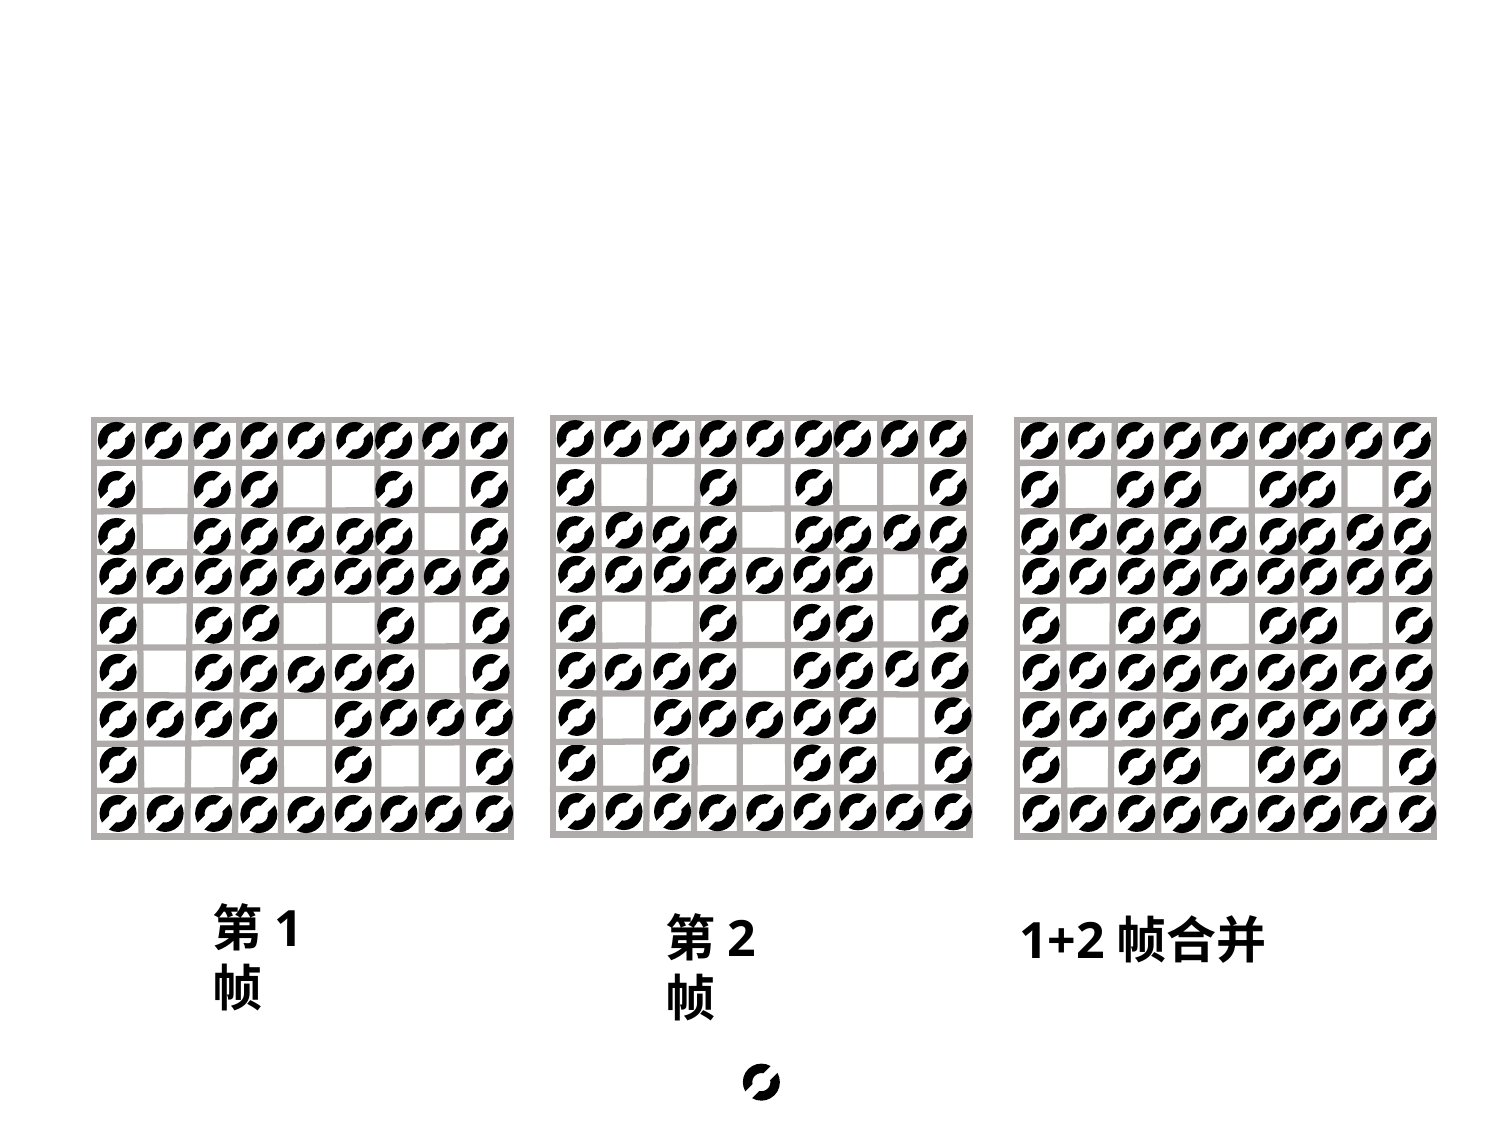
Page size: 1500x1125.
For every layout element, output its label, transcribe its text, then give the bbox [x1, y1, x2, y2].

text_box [1110, 744, 1115, 789]
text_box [704, 473, 733, 502]
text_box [138, 697, 142, 742]
text_box [466, 650, 512, 706]
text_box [693, 646, 699, 693]
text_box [102, 522, 131, 551]
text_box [1264, 611, 1292, 640]
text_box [104, 705, 132, 734]
text_box [723, 631, 736, 642]
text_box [104, 611, 132, 640]
text_box [1389, 650, 1435, 706]
text_box [193, 604, 234, 644]
text_box [93, 466, 136, 508]
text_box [1303, 475, 1331, 504]
text_box [192, 699, 233, 740]
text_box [1400, 562, 1428, 591]
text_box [187, 791, 192, 837]
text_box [1262, 562, 1290, 590]
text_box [840, 609, 869, 638]
text_box [603, 649, 644, 690]
text_box [699, 724, 717, 738]
text_box [425, 603, 459, 643]
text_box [597, 552, 601, 597]
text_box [597, 461, 601, 507]
text_box [192, 651, 233, 692]
text_box [195, 453, 206, 459]
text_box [934, 473, 963, 502]
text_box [1304, 562, 1333, 591]
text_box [800, 520, 828, 549]
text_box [1168, 659, 1196, 688]
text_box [597, 510, 601, 550]
text_box [285, 775, 512, 838]
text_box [1027, 658, 1055, 687]
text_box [245, 426, 273, 455]
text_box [1398, 522, 1427, 551]
text_box [1208, 776, 1435, 838]
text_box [151, 705, 179, 734]
text_box [724, 678, 736, 690]
text_box [381, 466, 418, 507]
text_box [1324, 771, 1341, 786]
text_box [1215, 800, 1243, 829]
text_box [1287, 631, 1297, 643]
text_box [1348, 746, 1382, 786]
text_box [563, 749, 591, 777]
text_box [1122, 799, 1151, 828]
text_box [466, 419, 512, 596]
text_box [1016, 419, 1062, 459]
text_box [284, 514, 325, 549]
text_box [138, 512, 142, 552]
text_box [480, 752, 509, 781]
text_box [1305, 720, 1341, 739]
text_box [693, 599, 699, 644]
text_box [1166, 466, 1200, 479]
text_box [561, 520, 590, 549]
text_box [1333, 700, 1341, 715]
text_box [1067, 604, 1109, 644]
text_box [1403, 799, 1432, 828]
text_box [1025, 522, 1054, 551]
text_box [869, 698, 877, 715]
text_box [888, 518, 916, 547]
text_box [234, 697, 240, 742]
text_box [143, 466, 187, 508]
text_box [597, 695, 601, 740]
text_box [244, 752, 273, 780]
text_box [340, 426, 369, 455]
text_box [284, 699, 326, 739]
text_box [332, 514, 374, 549]
text_box [192, 419, 234, 459]
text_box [102, 475, 131, 504]
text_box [339, 658, 368, 687]
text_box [138, 648, 142, 695]
text_box [603, 697, 644, 738]
text_box [1348, 466, 1382, 506]
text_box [840, 656, 869, 685]
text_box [477, 562, 505, 591]
text_box [1370, 447, 1382, 459]
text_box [935, 560, 964, 589]
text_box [1304, 611, 1333, 640]
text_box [187, 648, 192, 695]
text_box [841, 717, 877, 737]
text_box [425, 466, 459, 506]
text_box [143, 419, 187, 459]
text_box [475, 426, 503, 455]
text_box [774, 721, 784, 737]
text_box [1351, 518, 1379, 547]
text_box [1066, 419, 1110, 459]
text_box [1163, 699, 1200, 715]
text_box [646, 510, 651, 550]
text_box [838, 424, 867, 453]
text_box [1255, 514, 1297, 549]
text_box [1304, 557, 1341, 596]
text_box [1122, 562, 1151, 590]
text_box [234, 648, 240, 695]
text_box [1122, 705, 1151, 734]
text_box [1115, 747, 1155, 787]
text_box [477, 611, 505, 640]
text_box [693, 695, 699, 740]
text_box [265, 680, 277, 692]
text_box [646, 789, 651, 835]
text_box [798, 608, 826, 637]
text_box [609, 560, 638, 589]
text_box [1163, 679, 1176, 692]
text_box [264, 584, 277, 596]
text_box [652, 602, 693, 642]
text_box [1207, 650, 1249, 692]
text_box [194, 514, 234, 549]
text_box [798, 749, 826, 777]
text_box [693, 789, 699, 834]
text_box [144, 651, 186, 692]
text_box [1067, 651, 1109, 692]
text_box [693, 742, 699, 787]
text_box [187, 601, 192, 646]
text_box [284, 556, 325, 596]
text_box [750, 561, 779, 590]
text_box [1158, 554, 1163, 598]
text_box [1303, 522, 1331, 551]
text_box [292, 660, 320, 689]
text_box [1255, 419, 1300, 459]
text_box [381, 611, 410, 640]
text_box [1122, 658, 1151, 687]
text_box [1110, 601, 1115, 646]
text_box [1262, 750, 1291, 779]
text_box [646, 646, 651, 693]
text_box [1163, 726, 1185, 740]
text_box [1215, 658, 1243, 687]
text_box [1403, 703, 1432, 732]
text_box [1348, 650, 1382, 693]
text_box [292, 800, 320, 829]
text_box [925, 698, 971, 737]
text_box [658, 797, 687, 826]
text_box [1158, 463, 1163, 509]
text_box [234, 512, 240, 552]
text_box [234, 791, 240, 836]
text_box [610, 797, 638, 826]
text_box [1255, 466, 1297, 507]
text_box [1016, 466, 1059, 508]
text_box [1308, 799, 1336, 828]
text_box [1207, 603, 1248, 643]
text_box [193, 556, 234, 597]
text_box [1110, 512, 1115, 552]
text_box [841, 744, 877, 762]
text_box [934, 424, 962, 453]
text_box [609, 658, 638, 687]
text_box [240, 771, 277, 787]
text_box [699, 677, 711, 690]
text_box [743, 773, 971, 836]
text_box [1262, 705, 1291, 734]
text_box [925, 744, 971, 784]
text_box [1366, 587, 1382, 596]
text_box [1207, 556, 1248, 596]
text_box [792, 698, 833, 737]
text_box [563, 656, 591, 685]
text_box [840, 648, 877, 691]
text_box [838, 520, 867, 549]
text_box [187, 512, 192, 552]
text_box [382, 650, 418, 693]
text_box [1188, 728, 1200, 739]
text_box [1110, 648, 1115, 695]
text_box [1098, 515, 1110, 549]
text_box [425, 746, 459, 786]
text_box [652, 554, 693, 595]
text_box [700, 630, 713, 642]
text_box [719, 725, 736, 738]
text_box [284, 466, 325, 507]
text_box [610, 516, 638, 544]
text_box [936, 609, 964, 638]
text_box [333, 700, 374, 739]
text_box [1235, 580, 1248, 596]
text_box [242, 514, 277, 528]
text_box 第2帧 [650, 899, 831, 1034]
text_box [138, 419, 142, 462]
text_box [291, 520, 320, 549]
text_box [597, 599, 601, 644]
text_box [381, 603, 418, 643]
text_box [1188, 681, 1200, 692]
text_box [1016, 651, 1060, 740]
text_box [1027, 611, 1055, 640]
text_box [1121, 426, 1149, 455]
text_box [1167, 563, 1196, 592]
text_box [885, 424, 914, 453]
text_box [1305, 650, 1341, 693]
text_box [1115, 419, 1158, 459]
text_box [798, 656, 826, 685]
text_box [1351, 562, 1380, 591]
text_box [195, 466, 234, 507]
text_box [1262, 799, 1291, 828]
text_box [1398, 426, 1427, 455]
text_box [244, 706, 273, 735]
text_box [1168, 426, 1197, 455]
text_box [1264, 475, 1292, 504]
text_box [658, 703, 687, 732]
text_box [320, 537, 325, 549]
text_box [1207, 699, 1249, 739]
text_box [840, 601, 877, 641]
text_box [425, 557, 459, 567]
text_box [339, 562, 367, 590]
text_box [699, 697, 736, 713]
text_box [693, 418, 699, 460]
text_box [1163, 419, 1251, 459]
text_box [149, 426, 178, 455]
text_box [843, 797, 872, 826]
text_box [603, 602, 645, 642]
text_box [1191, 498, 1200, 507]
text_box [1163, 771, 1200, 787]
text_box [103, 562, 132, 590]
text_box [750, 705, 779, 734]
text_box [700, 582, 736, 595]
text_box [1025, 426, 1054, 455]
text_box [703, 561, 732, 590]
text_box [1389, 419, 1435, 596]
text_box [743, 745, 785, 785]
text_box [1348, 588, 1365, 596]
text_box [1348, 454, 1358, 459]
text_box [1264, 426, 1292, 455]
text_box [1068, 747, 1108, 787]
text_box [1239, 724, 1249, 739]
text_box [1207, 747, 1249, 786]
text_box [240, 726, 262, 740]
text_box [562, 560, 591, 589]
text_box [561, 424, 589, 453]
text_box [475, 522, 504, 551]
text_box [151, 562, 179, 590]
text_box [743, 698, 784, 738]
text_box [341, 522, 369, 551]
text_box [939, 750, 968, 779]
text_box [199, 705, 228, 734]
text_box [431, 703, 460, 732]
text_box [1348, 603, 1382, 643]
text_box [1215, 708, 1244, 736]
text_box [382, 719, 418, 739]
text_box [751, 424, 779, 453]
text_box [333, 603, 374, 643]
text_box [843, 750, 872, 779]
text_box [597, 742, 601, 787]
text_box [1016, 794, 1200, 838]
text_box [925, 601, 971, 705]
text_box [693, 461, 699, 507]
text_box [1110, 697, 1115, 742]
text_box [381, 562, 410, 591]
text_box [1256, 650, 1297, 692]
text_box [242, 466, 277, 481]
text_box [936, 656, 964, 685]
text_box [1025, 475, 1054, 504]
text_box [144, 604, 186, 644]
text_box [138, 744, 142, 789]
text_box [1256, 603, 1297, 643]
text_box 1+2帧合并 [1004, 901, 1339, 977]
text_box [608, 424, 637, 453]
text_box [791, 601, 833, 641]
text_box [234, 419, 240, 462]
text_box [241, 604, 277, 644]
text_box [602, 554, 645, 595]
text_box [143, 515, 187, 549]
text_box [699, 649, 736, 666]
text_box [1066, 515, 1079, 549]
text_box [1304, 514, 1341, 549]
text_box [1122, 611, 1151, 640]
text_box [699, 745, 736, 785]
text_box [792, 648, 833, 691]
text_box [884, 698, 918, 737]
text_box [1158, 697, 1163, 742]
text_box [1027, 705, 1055, 734]
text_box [1110, 463, 1115, 509]
text_box [552, 649, 596, 738]
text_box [339, 799, 368, 828]
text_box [646, 599, 651, 644]
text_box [1168, 706, 1196, 735]
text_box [187, 554, 192, 598]
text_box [798, 703, 826, 732]
text_box 第1帧 [197, 889, 378, 1025]
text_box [234, 554, 240, 598]
text_box [1348, 419, 1385, 433]
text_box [1214, 520, 1242, 549]
text_box [241, 589, 253, 596]
text_box [265, 604, 277, 610]
text_box [743, 649, 784, 690]
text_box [1400, 658, 1428, 687]
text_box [751, 798, 779, 827]
text_box [1348, 557, 1382, 568]
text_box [658, 560, 687, 589]
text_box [703, 798, 732, 827]
text_box [1207, 466, 1248, 507]
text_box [798, 797, 826, 826]
text_box [1164, 604, 1200, 618]
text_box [1264, 522, 1292, 551]
text_box [410, 700, 418, 716]
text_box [799, 424, 828, 453]
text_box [1110, 791, 1115, 837]
text_box [194, 496, 201, 507]
text_box [651, 745, 691, 785]
text_box [583, 631, 596, 642]
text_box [703, 704, 732, 733]
text_box [466, 603, 512, 645]
text_box [1165, 514, 1200, 528]
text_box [199, 658, 228, 687]
text_box [1304, 419, 1344, 459]
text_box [187, 419, 192, 462]
text_box [382, 700, 390, 707]
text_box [1110, 419, 1115, 462]
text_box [889, 654, 918, 683]
text_box [332, 466, 374, 507]
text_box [381, 658, 410, 687]
text_box [312, 580, 325, 596]
text_box [1165, 556, 1200, 571]
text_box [646, 461, 651, 507]
text_box [192, 747, 232, 787]
text_box [1117, 556, 1157, 597]
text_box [380, 522, 408, 551]
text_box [1168, 611, 1196, 640]
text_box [234, 463, 240, 509]
text_box [841, 698, 849, 705]
text_box [1117, 501, 1124, 507]
text_box [425, 700, 459, 739]
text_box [245, 475, 274, 504]
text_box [244, 800, 273, 829]
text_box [199, 799, 228, 828]
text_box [1349, 426, 1378, 455]
text_box [1016, 515, 1060, 644]
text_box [1158, 791, 1163, 836]
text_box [1158, 419, 1163, 462]
text_box [425, 650, 459, 693]
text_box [693, 552, 699, 597]
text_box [138, 601, 142, 646]
text_box [1389, 603, 1435, 643]
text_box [1403, 752, 1432, 781]
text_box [245, 522, 274, 551]
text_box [1262, 658, 1291, 687]
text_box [1072, 426, 1101, 455]
text_box [241, 556, 277, 571]
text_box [693, 510, 699, 550]
text_box [884, 744, 918, 784]
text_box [199, 562, 228, 590]
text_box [187, 697, 192, 742]
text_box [475, 475, 504, 504]
text_box [240, 419, 328, 459]
text_box [552, 417, 971, 594]
text_box [1256, 556, 1297, 596]
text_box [480, 799, 509, 828]
text_box [1389, 700, 1435, 739]
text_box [939, 797, 968, 826]
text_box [597, 789, 601, 834]
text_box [798, 560, 826, 589]
text_box [1067, 699, 1108, 740]
text_box [700, 602, 736, 616]
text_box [563, 609, 591, 638]
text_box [657, 424, 685, 453]
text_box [561, 473, 590, 502]
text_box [704, 424, 732, 453]
text_box [240, 699, 277, 715]
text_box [199, 611, 228, 640]
text_box [1118, 452, 1129, 459]
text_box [934, 520, 963, 549]
text_box [93, 515, 137, 644]
text_box [1348, 514, 1358, 522]
text_box [466, 746, 512, 786]
text_box [284, 603, 325, 643]
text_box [104, 750, 132, 779]
text_box [1304, 466, 1341, 507]
text_box [240, 747, 253, 760]
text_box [646, 418, 651, 460]
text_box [747, 1068, 776, 1096]
text_box [381, 591, 394, 596]
text_box [240, 651, 277, 668]
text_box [1304, 658, 1333, 687]
text_box [1066, 556, 1110, 597]
text_box [93, 747, 138, 787]
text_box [1168, 800, 1196, 829]
text_box [1191, 633, 1200, 643]
text_box [792, 744, 833, 784]
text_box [1110, 554, 1115, 598]
text_box [1164, 651, 1200, 666]
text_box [1158, 648, 1163, 695]
text_box [381, 514, 418, 549]
text_box [425, 419, 462, 434]
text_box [1354, 703, 1383, 732]
text_box [1187, 747, 1200, 759]
text_box [381, 557, 418, 596]
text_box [657, 750, 685, 779]
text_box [138, 791, 142, 836]
text_box [381, 419, 421, 459]
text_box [429, 799, 458, 828]
text_box [240, 679, 253, 692]
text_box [1074, 518, 1103, 546]
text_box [244, 659, 273, 688]
text_box [1373, 542, 1382, 550]
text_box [597, 418, 601, 460]
text_box [382, 746, 418, 786]
text_box [1348, 700, 1382, 739]
text_box [552, 745, 596, 785]
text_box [1302, 426, 1331, 455]
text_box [380, 475, 408, 504]
text_box [1118, 466, 1158, 507]
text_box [234, 601, 240, 646]
text_box [466, 700, 512, 739]
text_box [138, 554, 142, 598]
text_box [1304, 603, 1341, 643]
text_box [1215, 426, 1244, 455]
text_box [144, 699, 185, 740]
text_box [143, 556, 187, 597]
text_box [198, 426, 226, 455]
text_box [704, 520, 733, 549]
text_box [1398, 475, 1427, 504]
text_box [93, 419, 138, 459]
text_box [646, 695, 651, 740]
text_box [385, 799, 413, 828]
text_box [890, 798, 919, 826]
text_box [1074, 656, 1102, 685]
text_box [264, 747, 277, 759]
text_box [646, 742, 651, 787]
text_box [151, 799, 179, 828]
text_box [104, 799, 132, 828]
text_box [1354, 800, 1383, 828]
text_box [284, 650, 325, 692]
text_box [1074, 705, 1103, 734]
text_box [332, 556, 374, 596]
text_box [1168, 752, 1196, 780]
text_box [1027, 562, 1055, 590]
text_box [597, 646, 601, 693]
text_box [939, 701, 967, 730]
text_box [1115, 699, 1156, 740]
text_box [339, 705, 368, 734]
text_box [703, 657, 732, 686]
text_box [93, 651, 137, 740]
text_box [284, 747, 326, 786]
text_box [552, 792, 736, 836]
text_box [657, 520, 685, 549]
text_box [247, 609, 275, 637]
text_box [379, 426, 408, 455]
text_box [339, 750, 368, 779]
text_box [1074, 799, 1103, 828]
text_box [1187, 584, 1200, 596]
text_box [1214, 563, 1243, 592]
text_box [333, 746, 375, 786]
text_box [1400, 611, 1428, 640]
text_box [187, 744, 192, 789]
text_box [145, 747, 185, 787]
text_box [384, 703, 413, 732]
text_box [1207, 514, 1248, 549]
text_box [603, 745, 644, 785]
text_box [428, 562, 457, 591]
text_box [268, 498, 277, 507]
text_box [477, 658, 505, 687]
text_box [1372, 514, 1382, 520]
text_box [1164, 589, 1176, 596]
text_box [651, 697, 692, 738]
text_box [1158, 601, 1163, 646]
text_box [1307, 703, 1336, 732]
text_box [1027, 799, 1055, 828]
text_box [646, 552, 651, 597]
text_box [704, 609, 732, 637]
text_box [480, 703, 509, 732]
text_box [1168, 522, 1197, 551]
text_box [234, 744, 240, 789]
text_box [1354, 659, 1382, 687]
text_box [743, 602, 784, 641]
text_box [1305, 700, 1313, 707]
text_box [884, 648, 918, 691]
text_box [843, 701, 872, 730]
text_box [138, 463, 142, 509]
text_box [1287, 495, 1297, 507]
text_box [563, 797, 591, 826]
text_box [1168, 475, 1197, 504]
text_box [1117, 514, 1158, 549]
text_box [333, 650, 374, 692]
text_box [657, 657, 686, 686]
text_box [800, 473, 828, 502]
text_box [1256, 746, 1298, 786]
text_box [552, 601, 595, 642]
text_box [840, 560, 868, 589]
text_box [332, 419, 377, 459]
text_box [1158, 512, 1163, 552]
text_box [443, 587, 459, 596]
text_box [1123, 752, 1151, 781]
text_box [1164, 637, 1175, 644]
text_box [265, 727, 277, 739]
text_box [884, 601, 918, 641]
text_box [1389, 746, 1435, 786]
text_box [104, 658, 132, 687]
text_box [198, 522, 227, 551]
text_box [1116, 651, 1156, 692]
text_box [1027, 750, 1055, 779]
text_box [1116, 604, 1157, 644]
text_box [861, 768, 877, 784]
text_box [1308, 752, 1336, 781]
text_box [1158, 744, 1163, 789]
text_box [425, 588, 441, 596]
text_box [425, 454, 435, 459]
text_box [447, 447, 459, 459]
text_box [244, 563, 273, 592]
text_box [1256, 700, 1298, 739]
text_box [315, 680, 325, 692]
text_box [1074, 562, 1102, 590]
text_box [1016, 747, 1061, 787]
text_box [292, 426, 321, 455]
text_box [552, 513, 595, 595]
text_box [1066, 466, 1110, 508]
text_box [426, 426, 455, 455]
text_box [291, 563, 320, 592]
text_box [1121, 522, 1150, 551]
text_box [198, 475, 227, 504]
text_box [102, 426, 131, 455]
text_box [425, 514, 459, 550]
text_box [563, 703, 591, 732]
text_box [651, 649, 692, 690]
text_box [1305, 746, 1341, 762]
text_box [187, 463, 192, 509]
text_box [1304, 591, 1318, 596]
text_box [93, 794, 277, 838]
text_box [1121, 475, 1150, 504]
text_box [1163, 747, 1176, 761]
